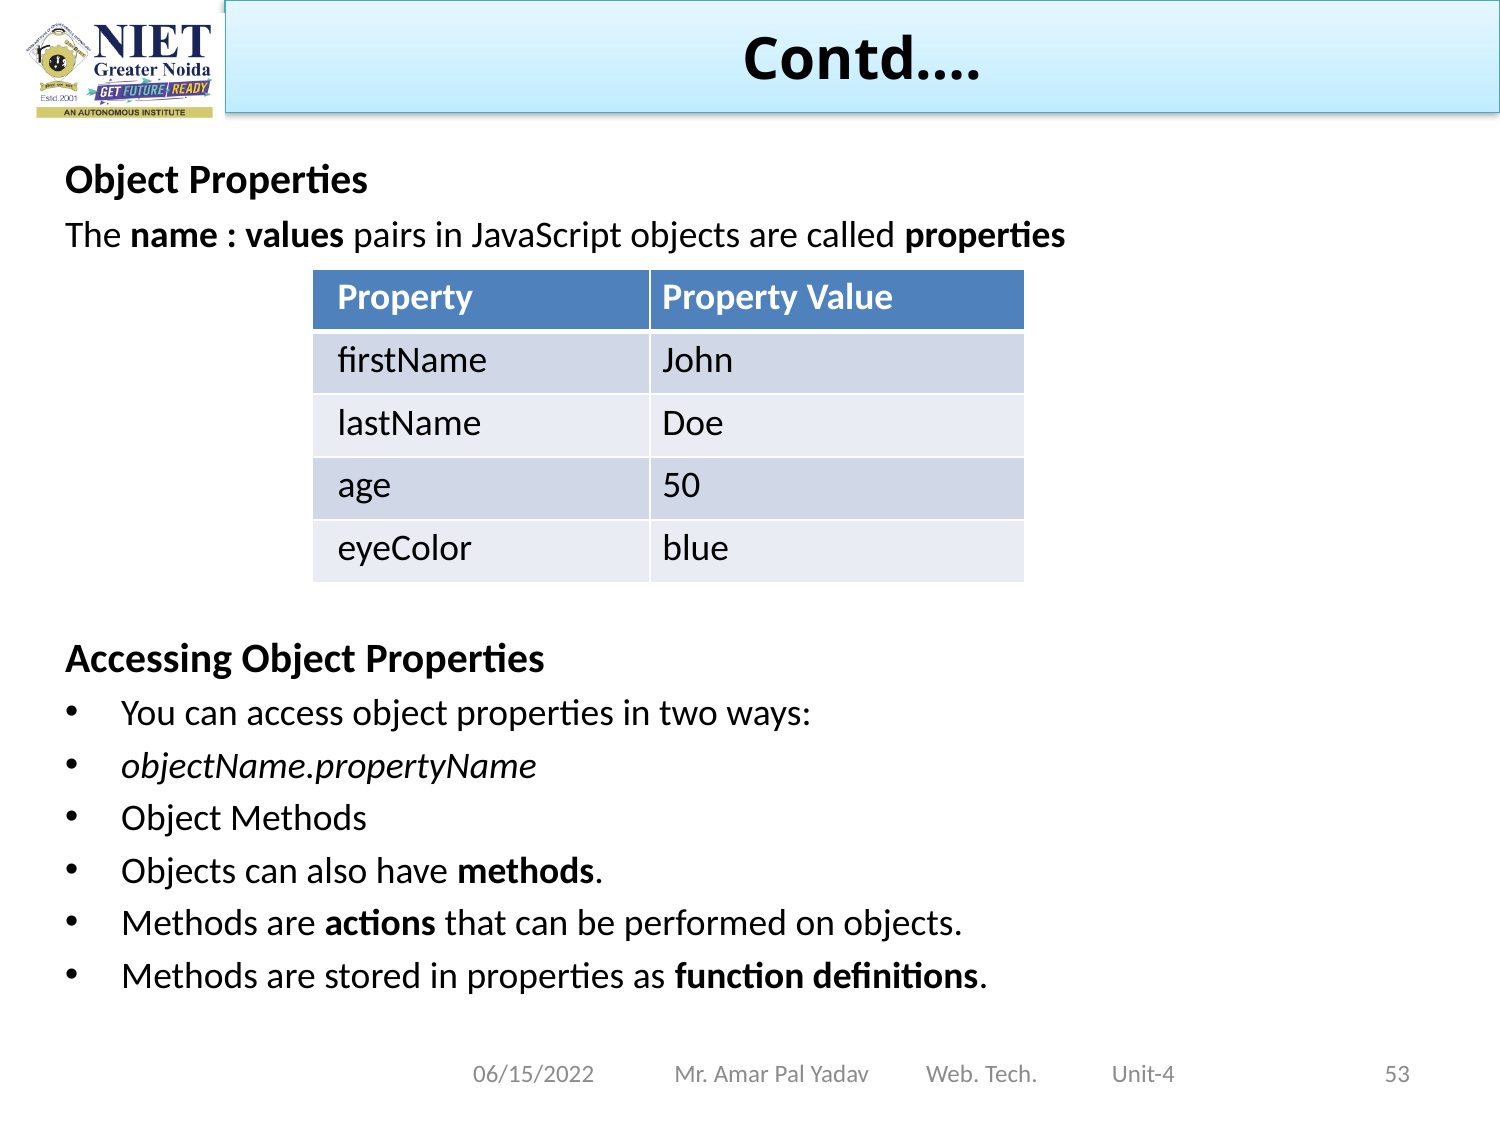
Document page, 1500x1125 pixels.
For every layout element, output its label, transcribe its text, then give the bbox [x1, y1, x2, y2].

table_cell blue [651, 521, 1024, 582]
table_header Property [313, 270, 649, 329]
slide_number 53 [1074, 1042, 1425, 1103]
table_cell firstName [313, 334, 649, 393]
table_cell age [313, 458, 649, 519]
picture [13, 13, 226, 127]
footer 06/15/2022 Mr. Amar Pal Yadav Web. Tech. Unit-4 [412, 1042, 1074, 1103]
list Object Properties The name : values pairs in JavaScript objects are called properties Accessing Object Properties You can access object properties in two ways: objectName.propertyName Object Methods Objects can also have methods. Methods are actions that can be performed on objects. Methods are stored in properties as function definitions. [50, 144, 1450, 1043]
table_header Property Value [651, 270, 1024, 329]
text_box Contd…. [224, 0, 1500, 113]
table_cell 50 [651, 458, 1024, 519]
table_cell lastName [313, 395, 649, 456]
table_cell eyeColor [313, 521, 649, 582]
table_cell Doe [651, 395, 1024, 456]
table_cell John [651, 334, 1024, 393]
